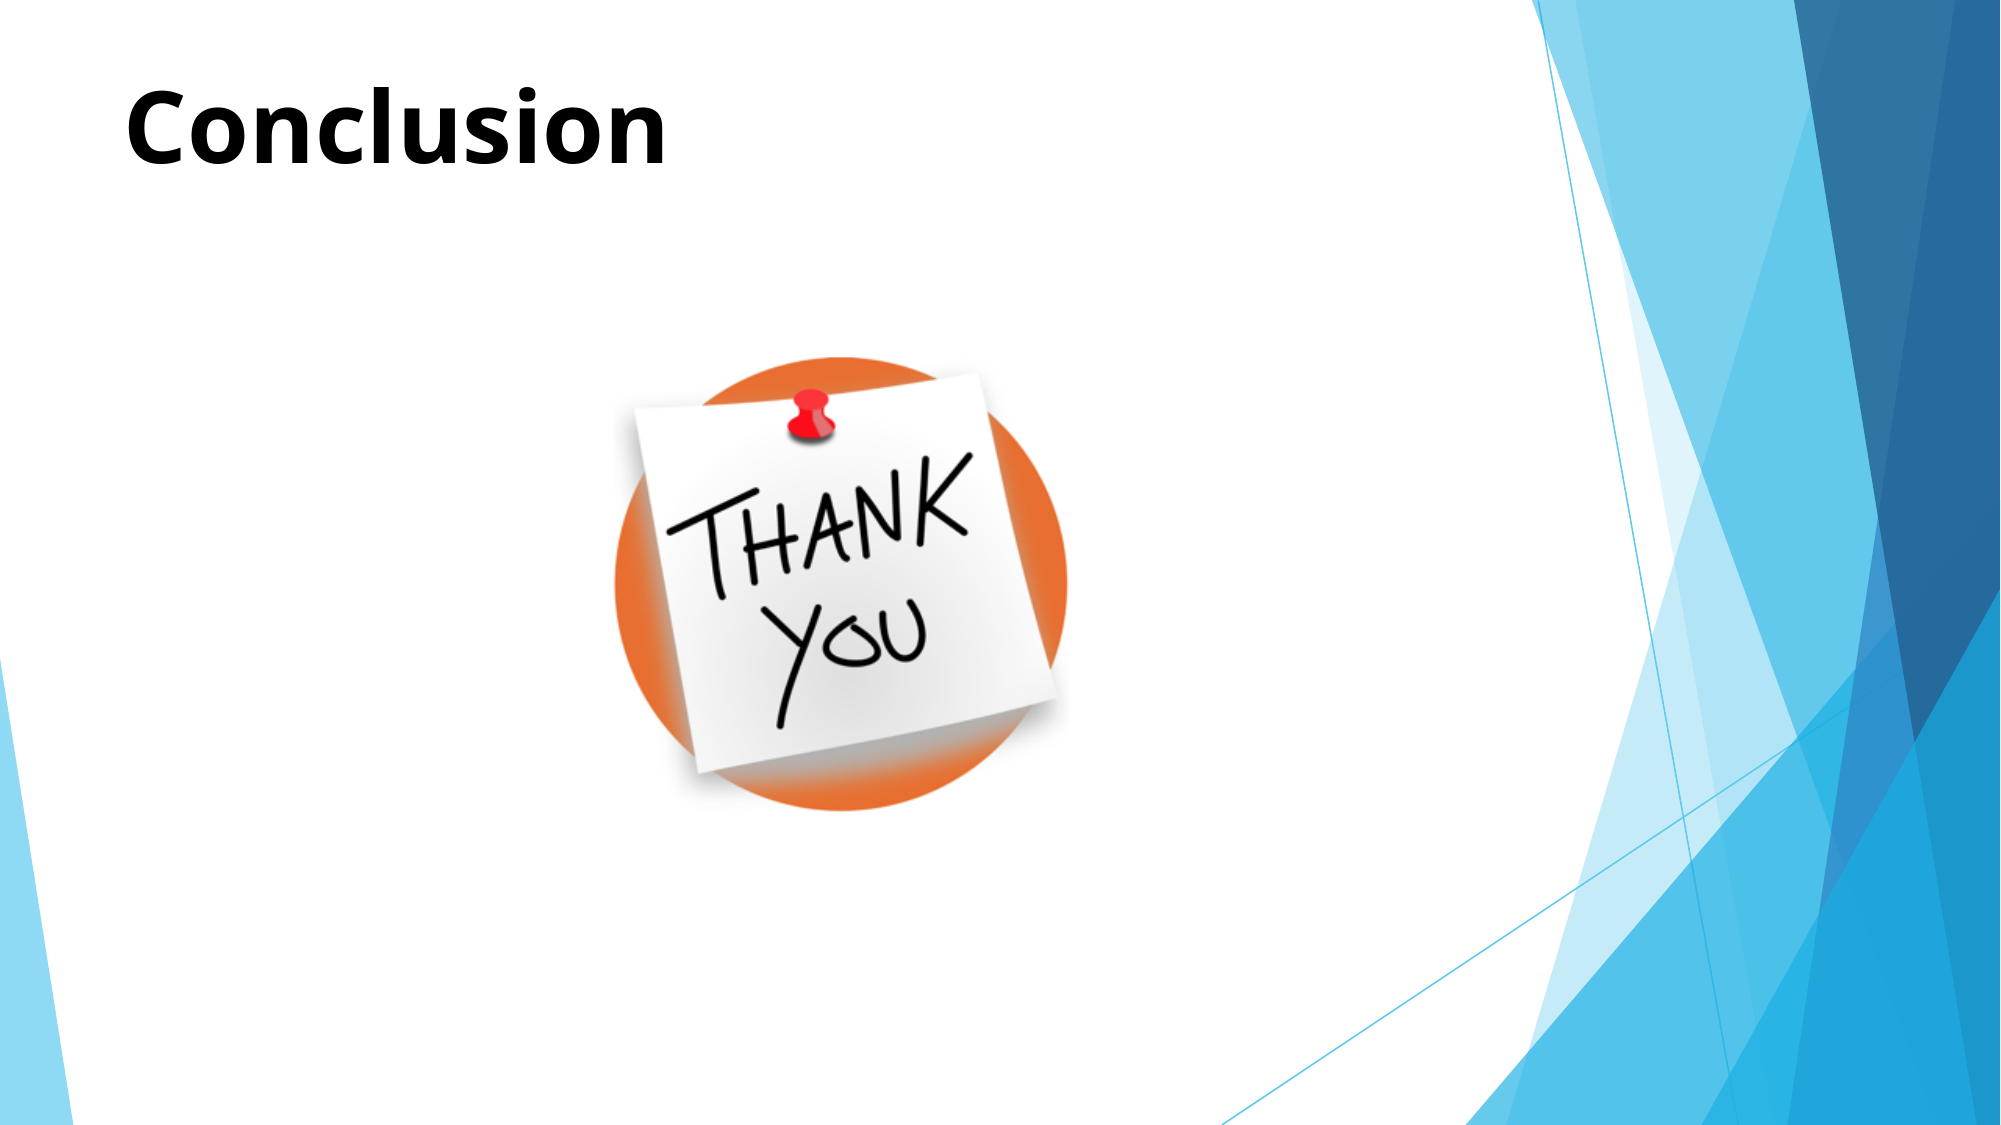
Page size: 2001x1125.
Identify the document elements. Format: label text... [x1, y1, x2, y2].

title Conclusion [123, 63, 1877, 306]
picture [349, 342, 1359, 824]
